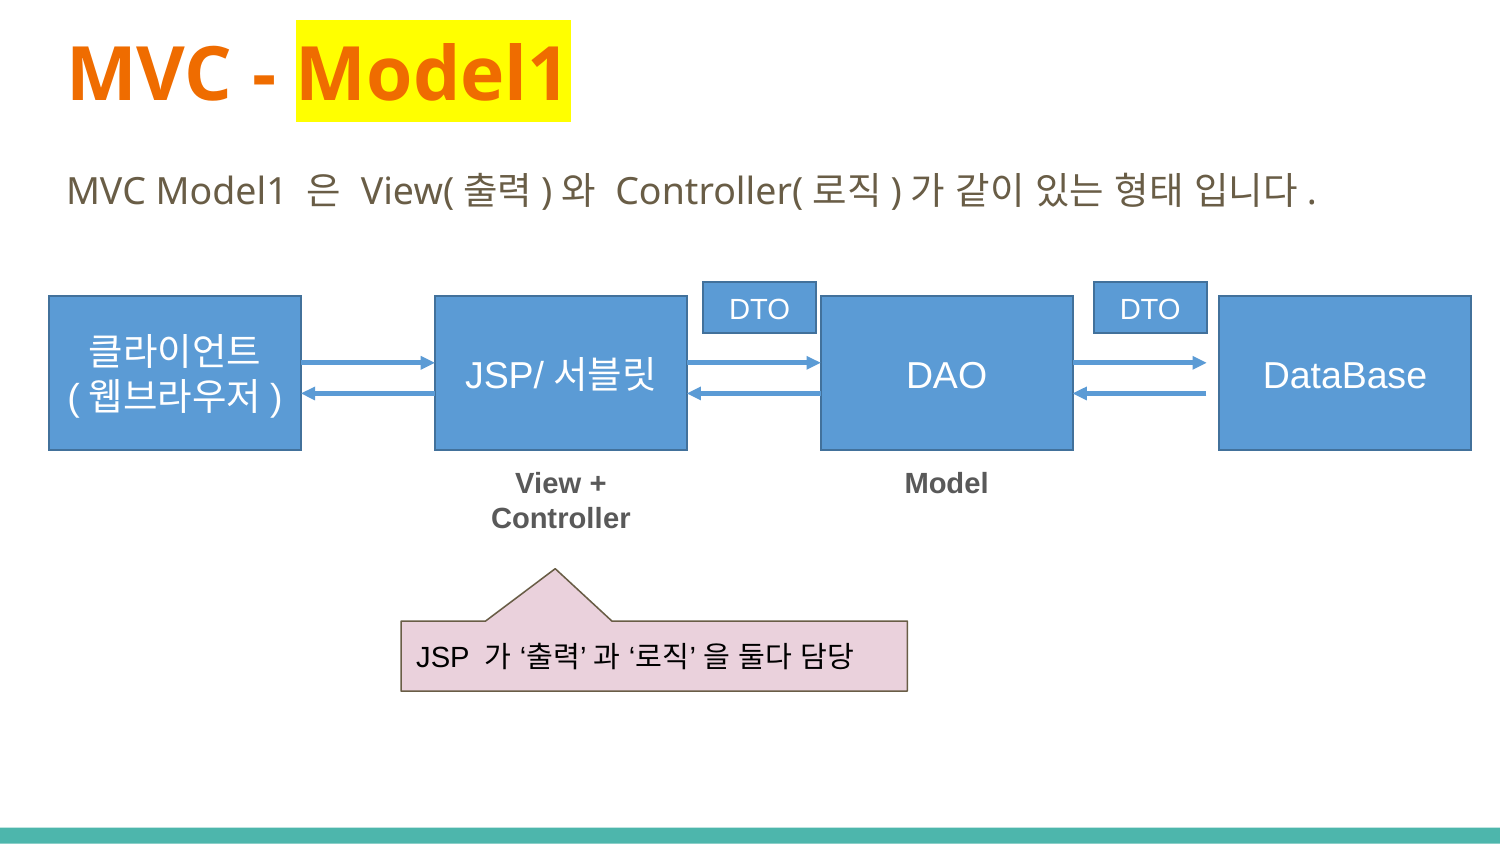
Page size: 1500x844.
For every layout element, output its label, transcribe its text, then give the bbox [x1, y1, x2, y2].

text_box DataBase [1218, 295, 1472, 451]
text_box JSP/서블릿 [434, 295, 687, 451]
text_box Model [820, 458, 1073, 493]
text_box View + Controller [434, 458, 687, 493]
title MVC - Model1 [51, 10, 1449, 127]
list MVC Model1 은 View(출력)와 Controller(로직)가 같이 있는 형태 입니다. [51, 145, 1449, 227]
text_box JSP 가 ‘출력’ 과 ‘로직’ 을 둘다 담당 [401, 568, 908, 692]
text_box 클라이언트 (웹브라우저) [48, 295, 302, 451]
text_box DTO [1093, 282, 1207, 334]
text_box DAO [820, 295, 1073, 451]
text_box DTO [703, 282, 817, 334]
